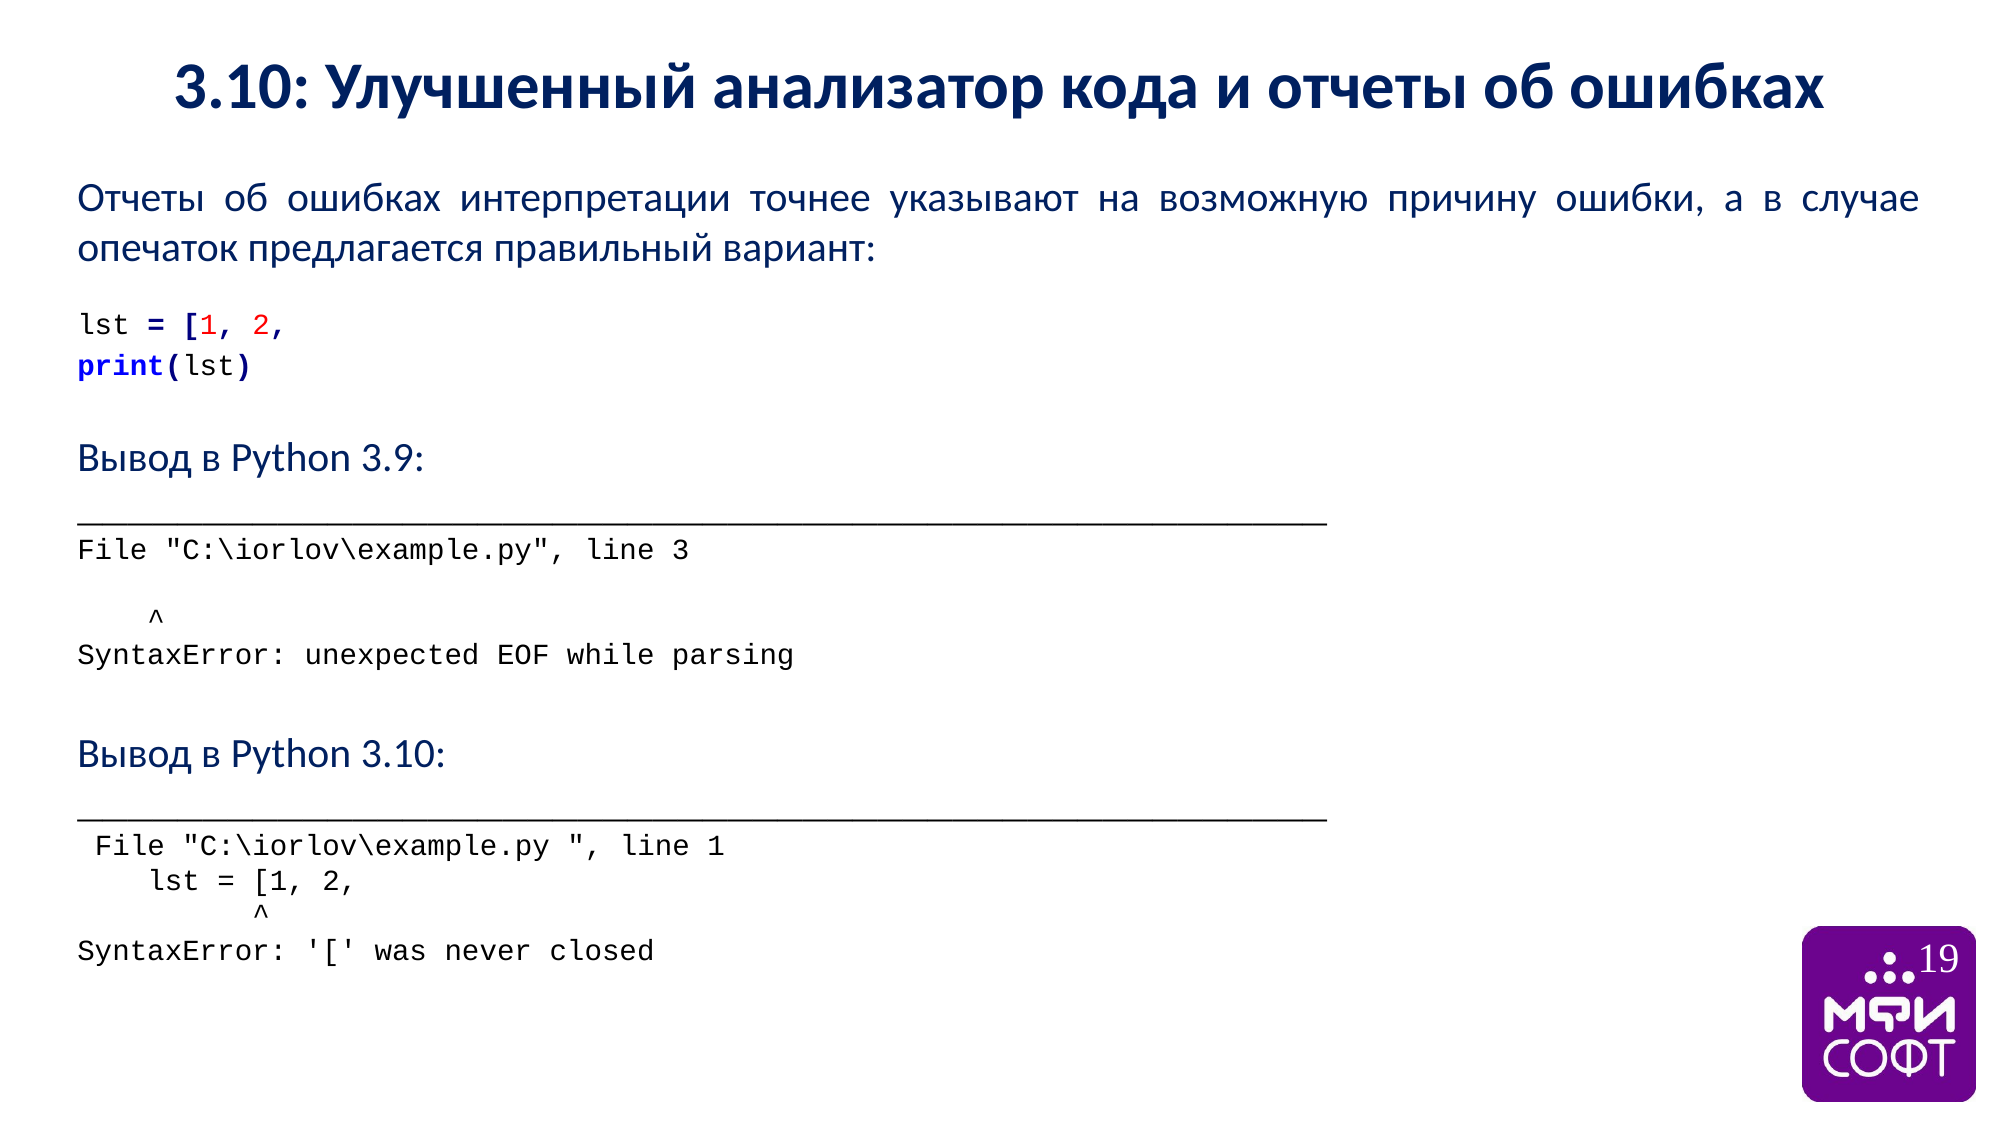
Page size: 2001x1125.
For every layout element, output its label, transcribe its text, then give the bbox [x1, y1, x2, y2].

text_box Отчеты об ошибках интерпретации точнее указывают на возможную причину ошибки, а в случае опечаток предлагается правильный вариант: lst = [1, 2, print(lst) Вывод в Python 3.9: __________________________________________________ File "C:\iorlov\example.py", line 3 ^ SyntaxError: unexpected EOF while parsing Вывод в Python 3.10: __________________________________________________ File "C:\iorlov\example.py ", line 1 lst = [1, 2, ^ SyntaxError: '[' was never closed [62, 162, 1936, 1097]
picture [1802, 926, 1976, 1102]
title 3.10: Улучшенный анализатор кода и отчеты об ошибках [0, 34, 2000, 149]
